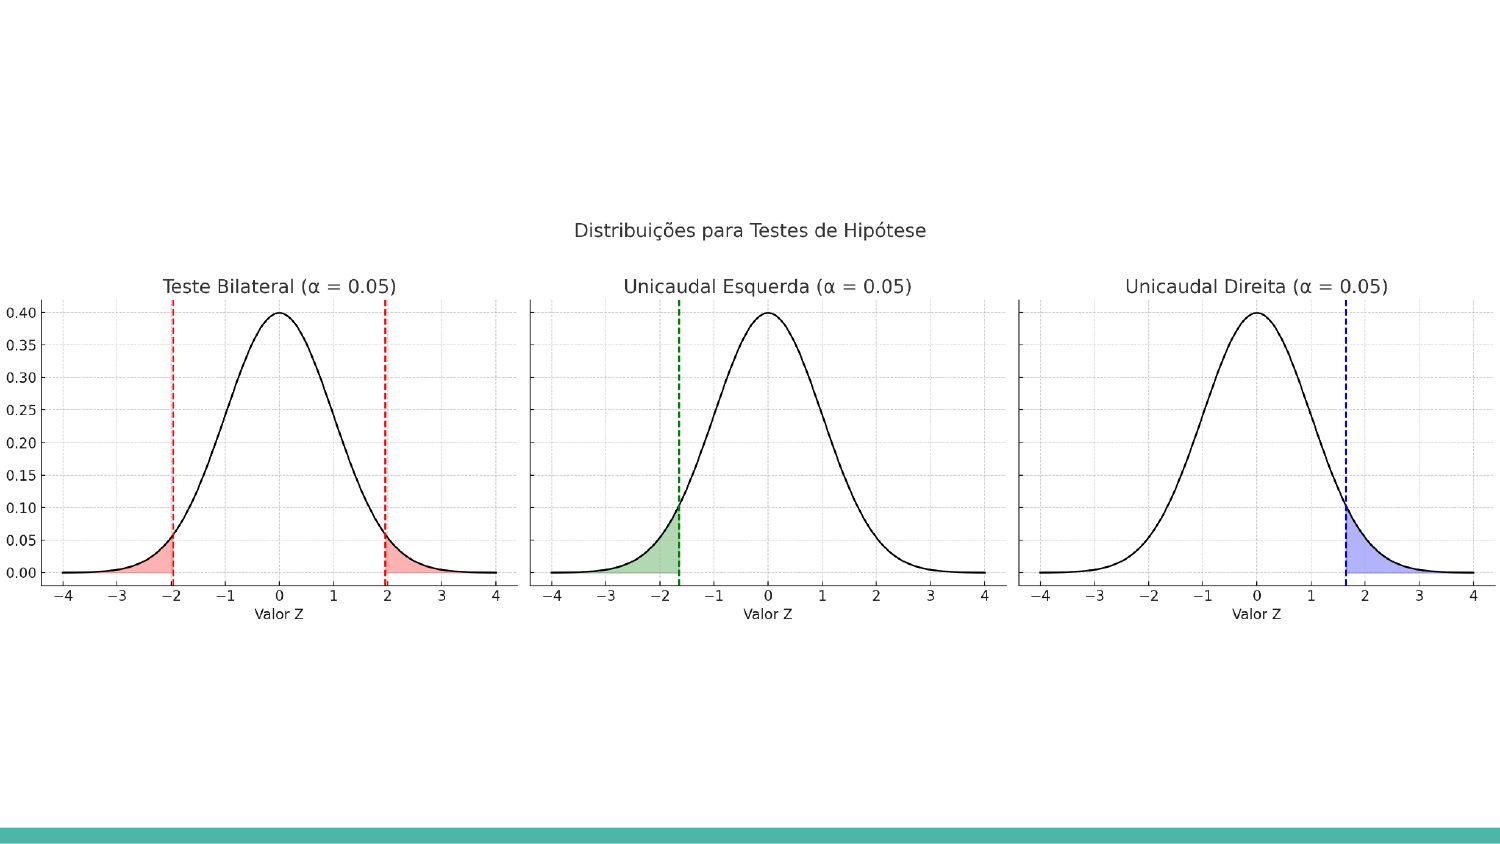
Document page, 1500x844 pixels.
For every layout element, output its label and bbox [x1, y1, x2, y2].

picture [0, 213, 1500, 631]
